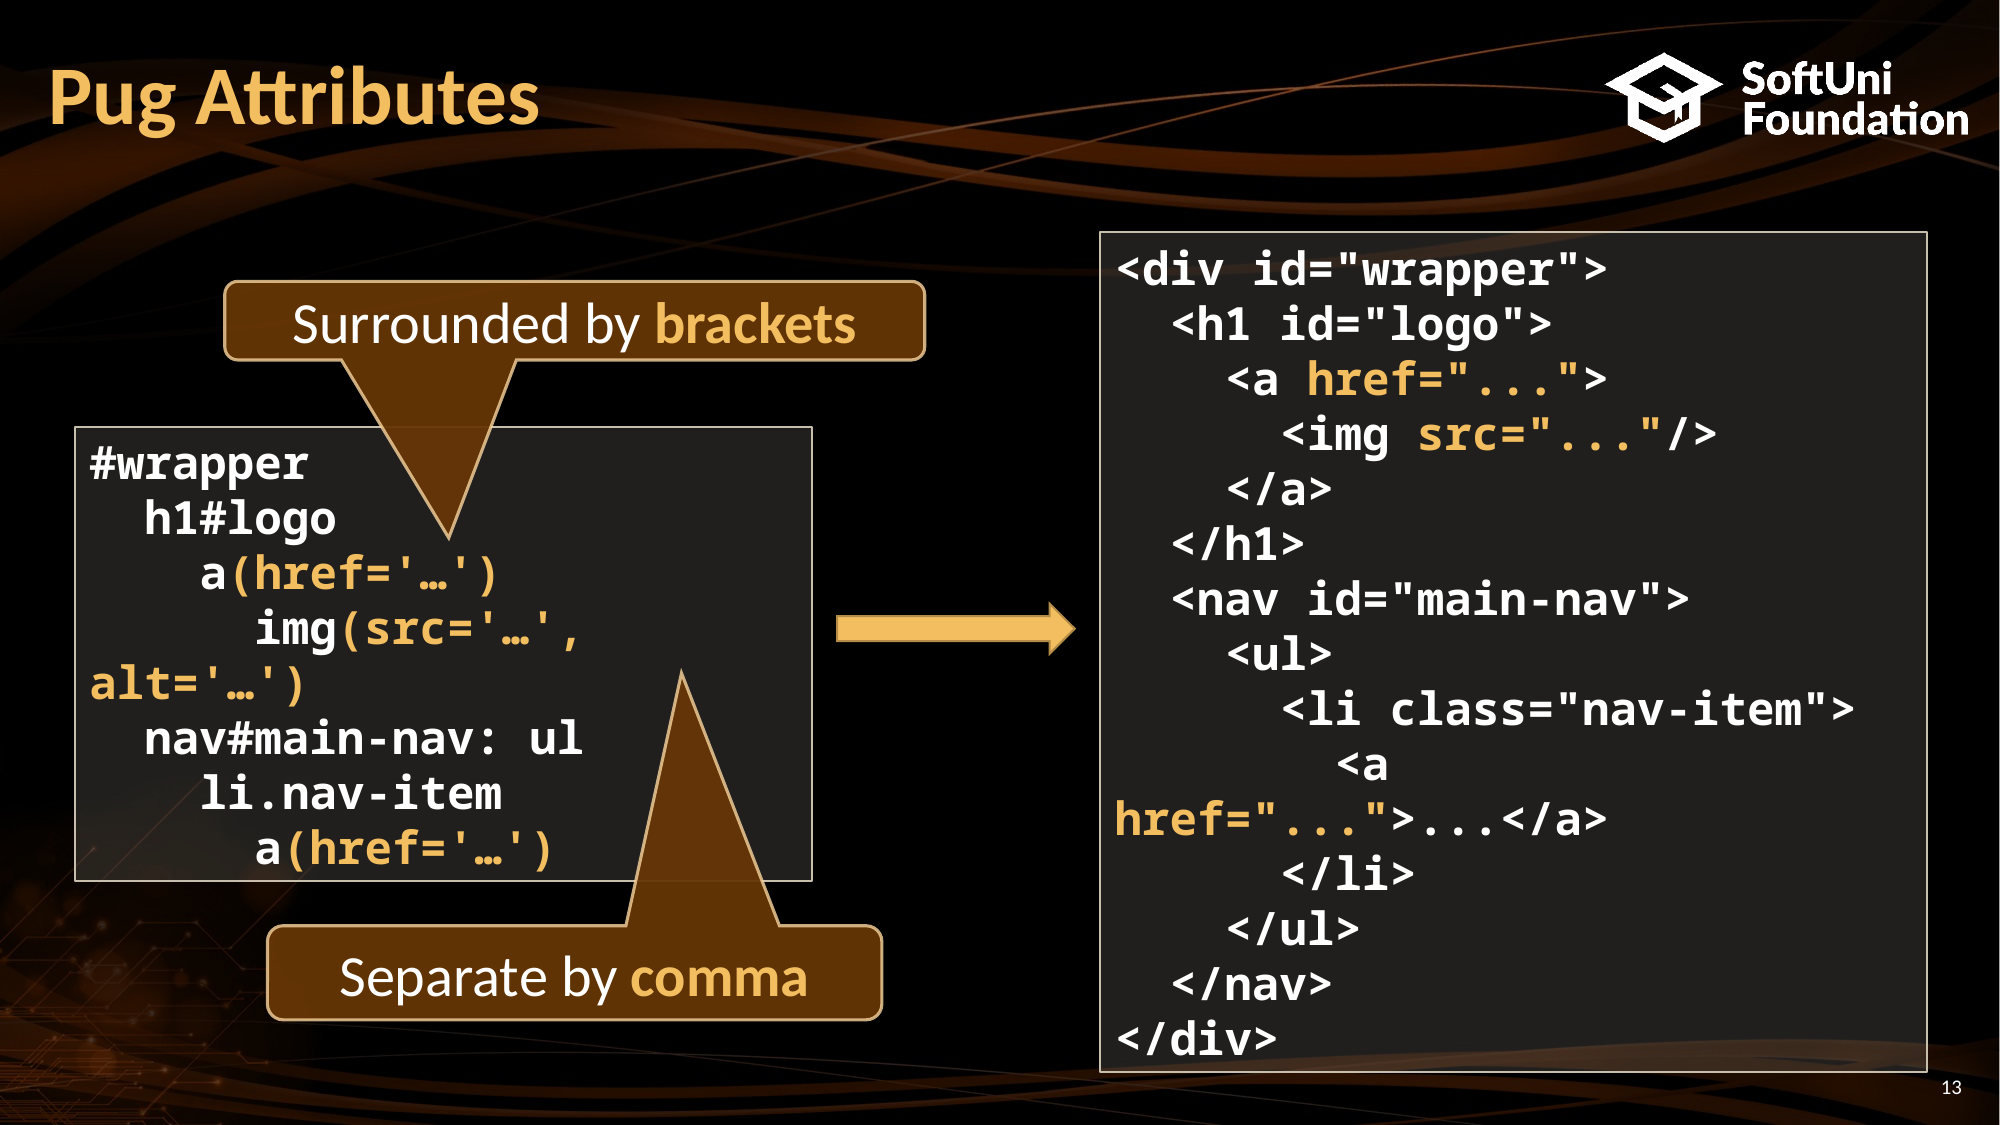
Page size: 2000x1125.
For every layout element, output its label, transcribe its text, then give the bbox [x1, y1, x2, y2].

text_box Separate by comma [266, 669, 883, 1021]
picture [0, 0, 2000, 1125]
text_box <div id="wrapper"> <h1 id="logo"> <a href="..."> <img src="..."/> </a> </h1> <nav id="main-nav"> <ul> <li class="nav-item"> <a href="...">...</a> </li> </ul> </nav> </div> [1099, 232, 1927, 1072]
title Pug Attributes [30, 6, 1602, 189]
text_box Surrounded by brackets [223, 280, 926, 541]
slide_number 13 [1897, 1070, 1968, 1103]
text_box #wrapper h1#logo a(href='…') img(src='…', alt='…') nav#main-nav: ul li.nav-item a(href='…') [74, 426, 813, 882]
text_box [836, 601, 1077, 657]
